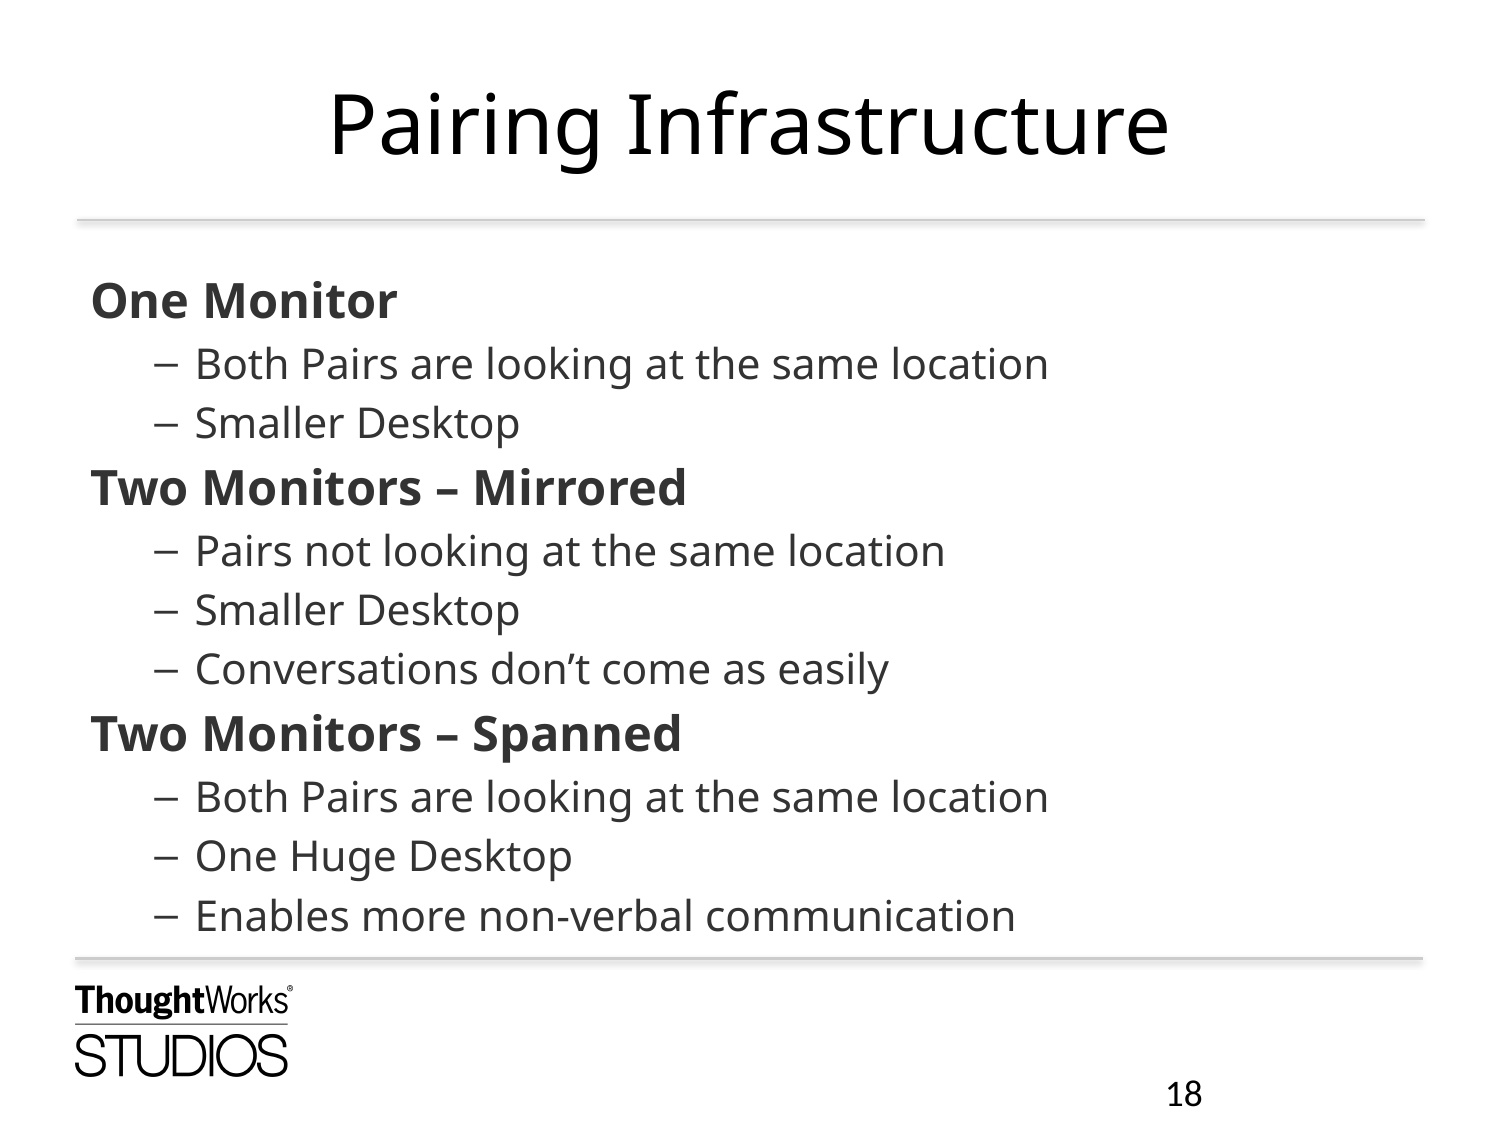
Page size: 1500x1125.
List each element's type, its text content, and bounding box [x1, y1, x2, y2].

list One Monitor Both Pairs are looking at the same location Smaller Desktop Two Monitors – Mirrored Pairs not looking at the same location Smaller Desktop Conversations don’t come as easily Two Monitors – Spanned Both Pairs are looking at the same location One Huge Desktop Enables more non-verbal communication [75, 262, 1425, 948]
slide_number 18 [1149, 1061, 1500, 1093]
picture [75, 985, 293, 1077]
title Pairing Infrastructure [75, 45, 1425, 197]
